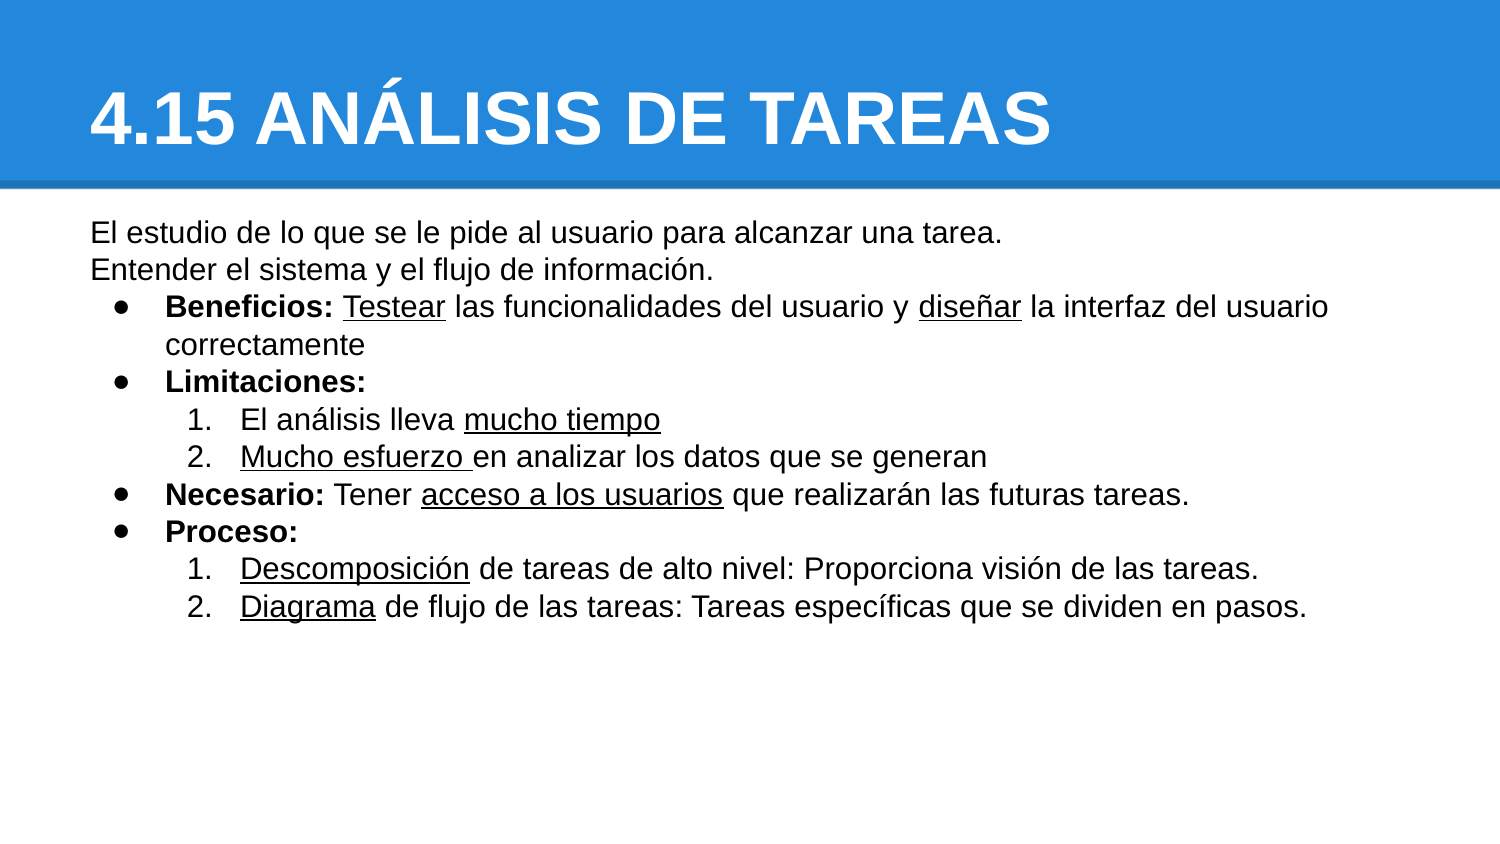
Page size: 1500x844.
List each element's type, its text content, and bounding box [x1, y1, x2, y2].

title 4.15 ANÁLISIS DE TAREAS [75, 33, 1425, 175]
list El estudio de lo que se le pide al usuario para alcanzar una tarea. Entender el sistema y el flujo de información. Beneficios: Testear las funcionalidades del usuario y diseñar la interfaz del usuario correctamente Limitaciones: El análisis lleva mucho tiempo Mucho esfuerzo en analizar los datos que se generan Necesario: Tener acceso a los usuarios que realizarán las futuras tareas. Proceso: Descomposición de tareas de alto nivel: Proporciona visión de las tareas. Diagrama de flujo de las tareas: Tareas específicas que se dividen en pasos. [75, 196, 1425, 808]
